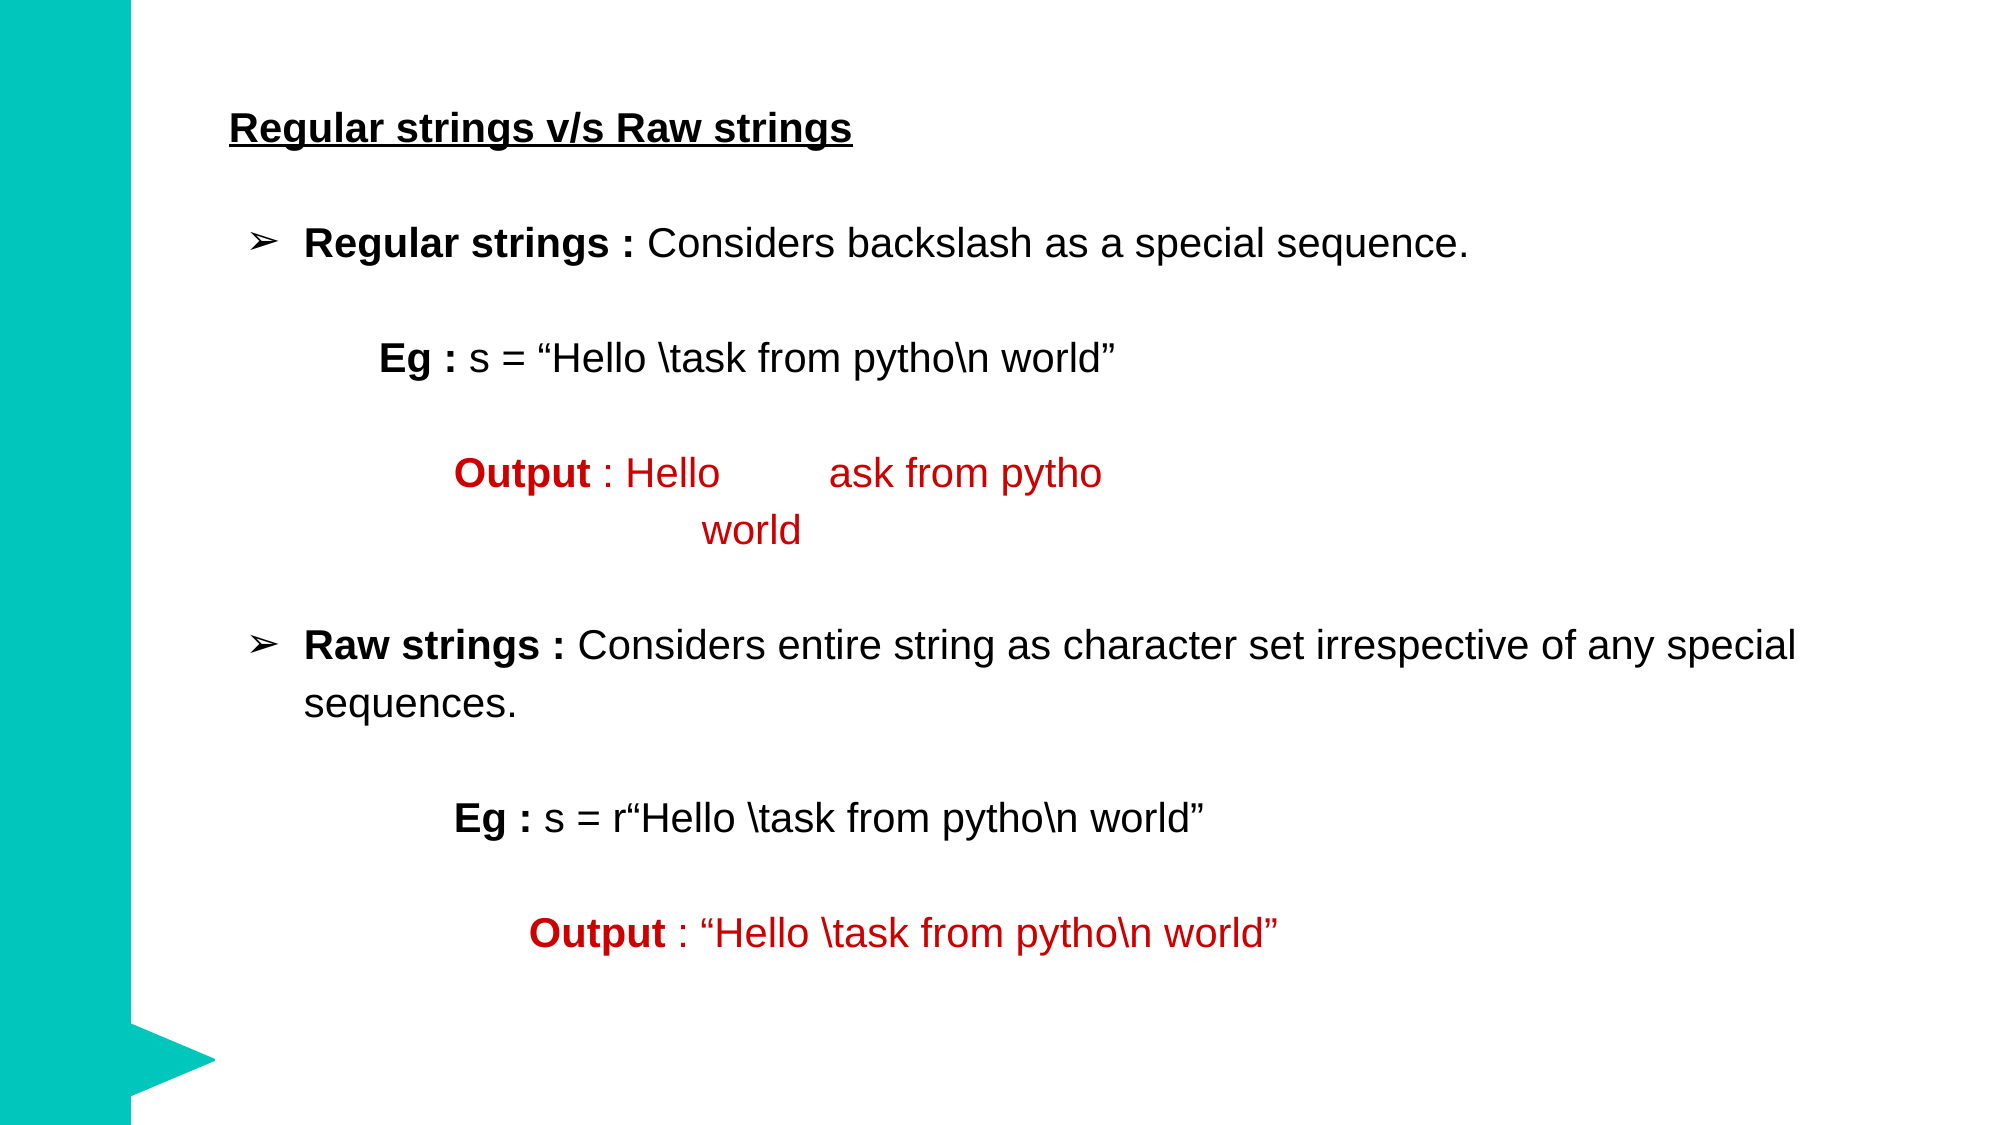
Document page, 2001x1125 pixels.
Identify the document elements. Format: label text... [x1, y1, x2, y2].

text_box Regular strings v/s Raw strings Regular strings : Considers backslash as a special sequence. Eg : s = “Hello \task from pytho\n world” Output : Hello ask from pytho world Raw strings : Considers entire string as character set irrespective of any special sequences. Eg : s = r“Hello \task from pytho\n world” Output : “Hello \task from pytho\n world” [218, 85, 1878, 1040]
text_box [0, 0, 215, 1125]
